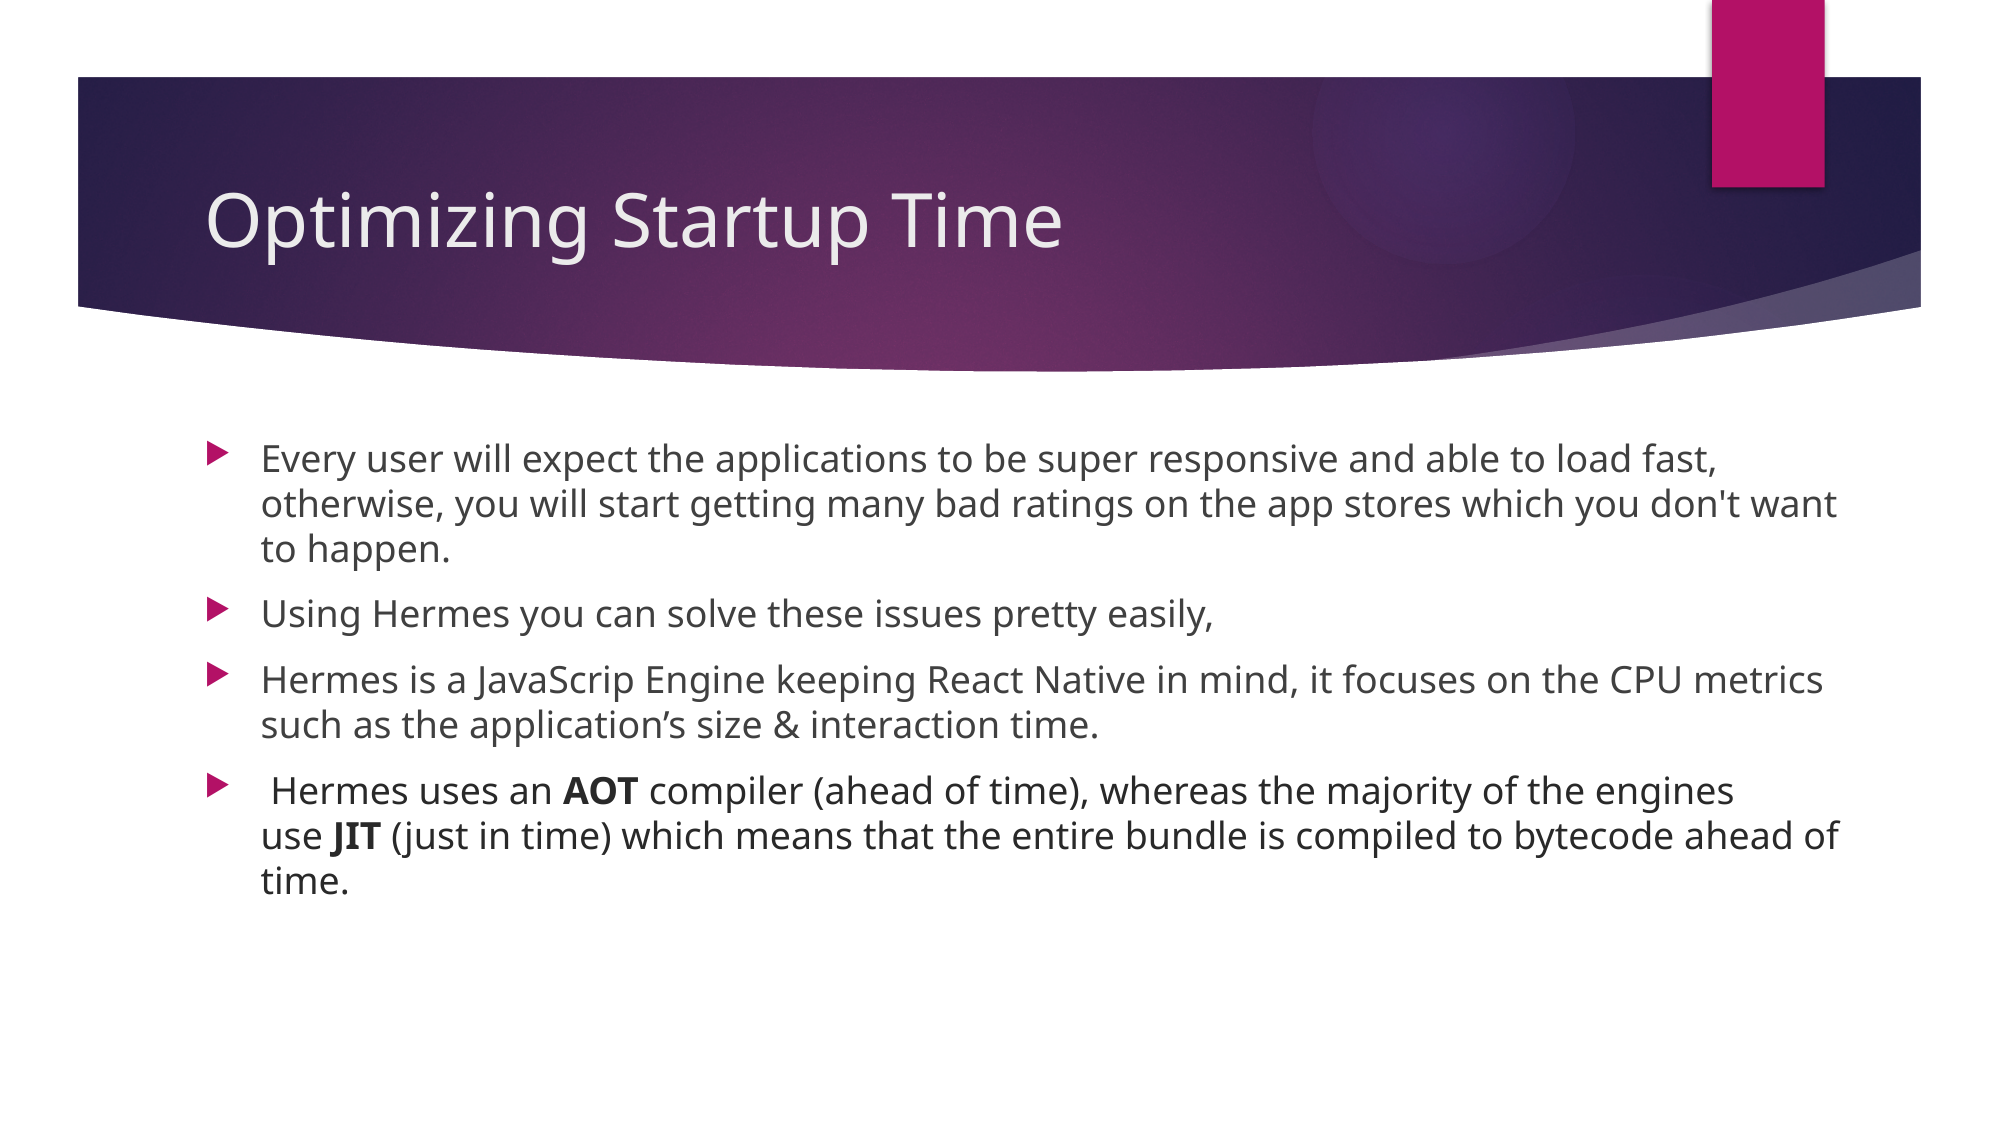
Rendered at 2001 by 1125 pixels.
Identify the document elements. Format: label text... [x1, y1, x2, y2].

title Optimizing Startup Time [189, 159, 1627, 276]
list Every user will expect the applications to be super responsive and able to load fast, otherwise, you will start getting many bad ratings on the app stores which you don't want to happen. Using Hermes you can solve these issues pretty easily, Hermes is a JavaScrip Engine keeping React Native in mind, it focuses on the CPU metrics such as the application’s size & interaction time. Hermes uses an AOT compiler (ahead of time), whereas the majority of the engines use JIT (just in time) which means that the entire bundle is compiled to bytecode ahead of time. [189, 427, 1884, 1125]
